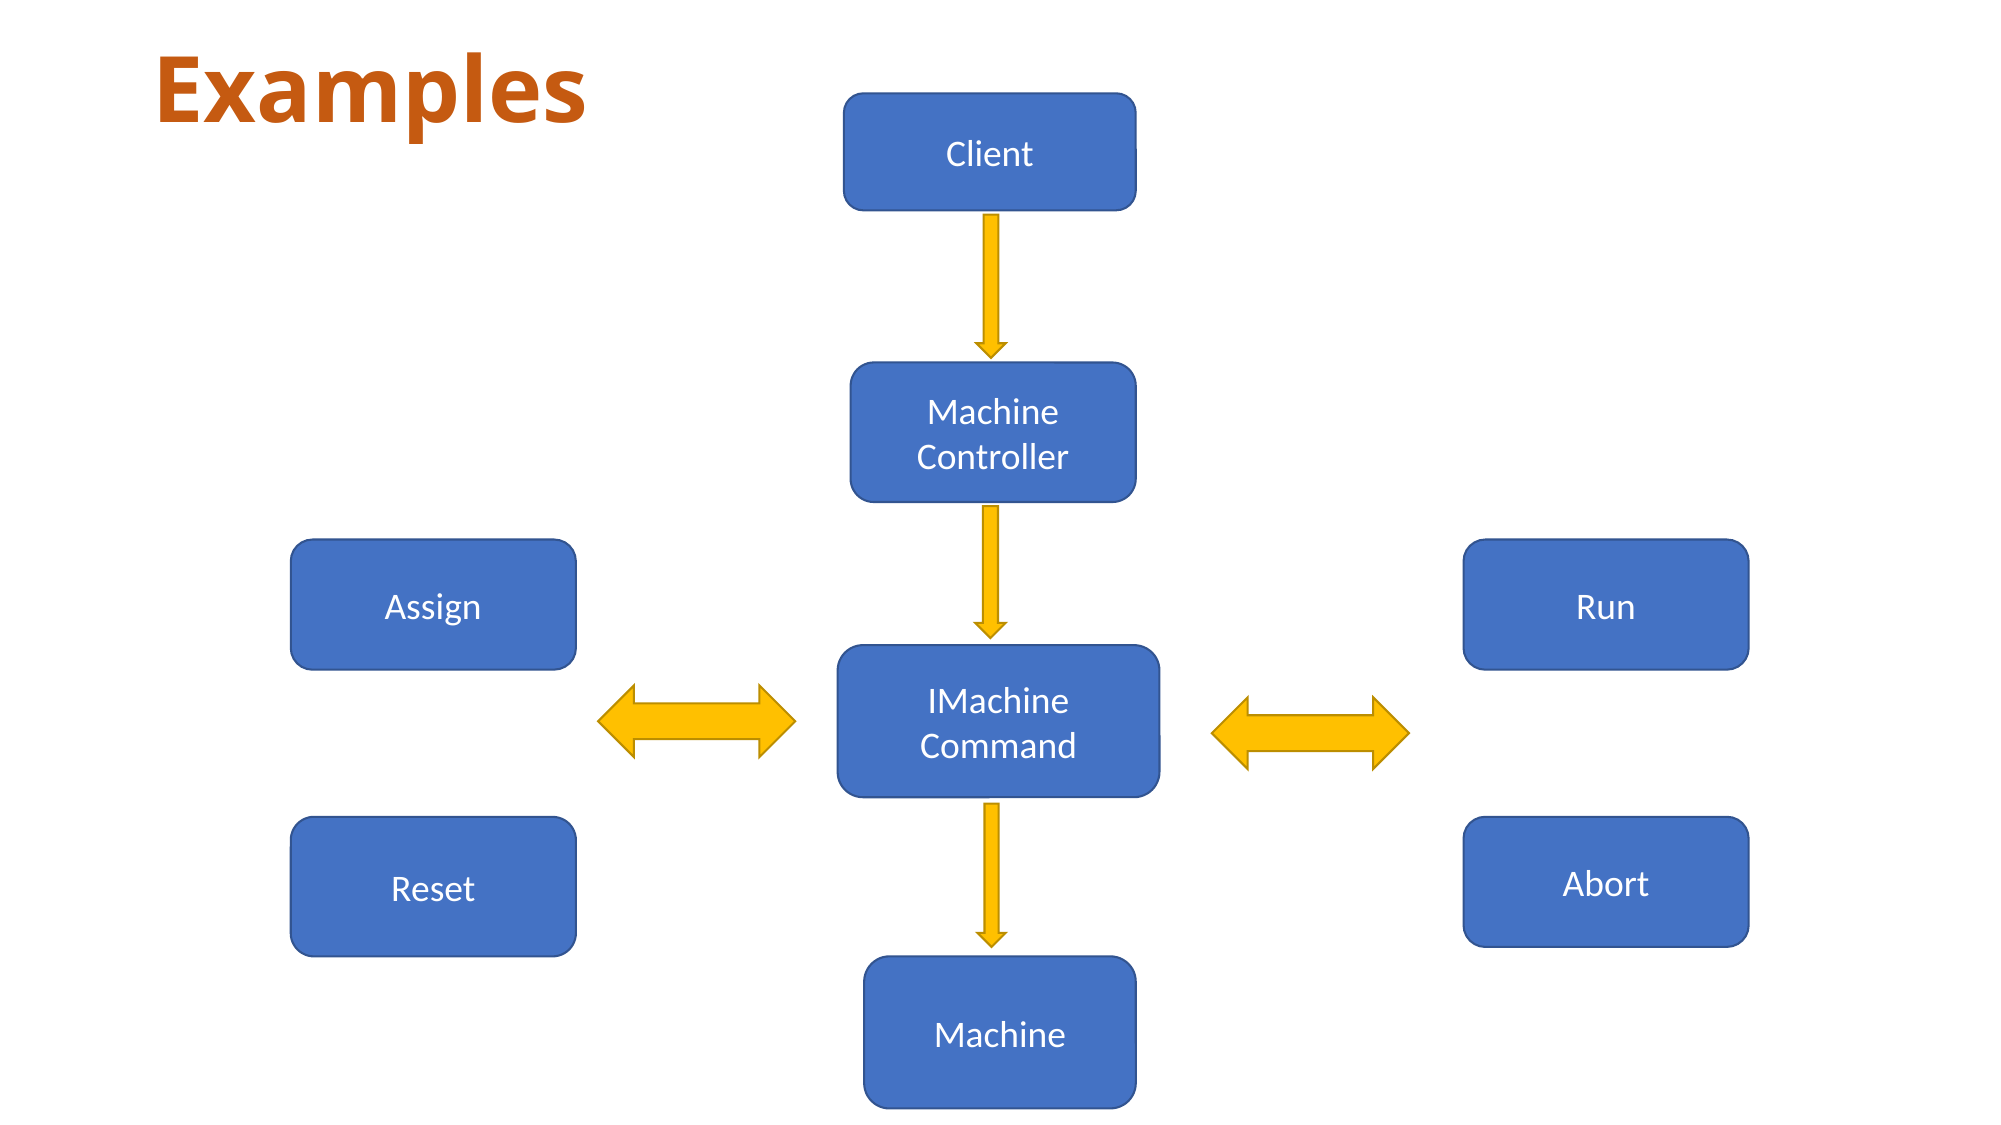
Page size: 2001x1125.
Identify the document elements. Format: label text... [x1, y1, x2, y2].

text_box IMachine Command [836, 644, 1161, 799]
text_box Assign [289, 538, 577, 671]
text_box Machine Controller [849, 361, 1137, 504]
text_box Run [1462, 538, 1750, 671]
text_box [973, 213, 1009, 360]
title Examples [137, 28, 1863, 159]
text_box [596, 682, 797, 760]
text_box [1210, 694, 1411, 772]
text_box [972, 505, 1009, 640]
text_box Client [842, 92, 1137, 212]
text_box Abort [1462, 815, 1750, 948]
text_box Machine [863, 955, 1137, 1110]
text_box [974, 802, 1009, 949]
text_box Reset [289, 815, 577, 958]
